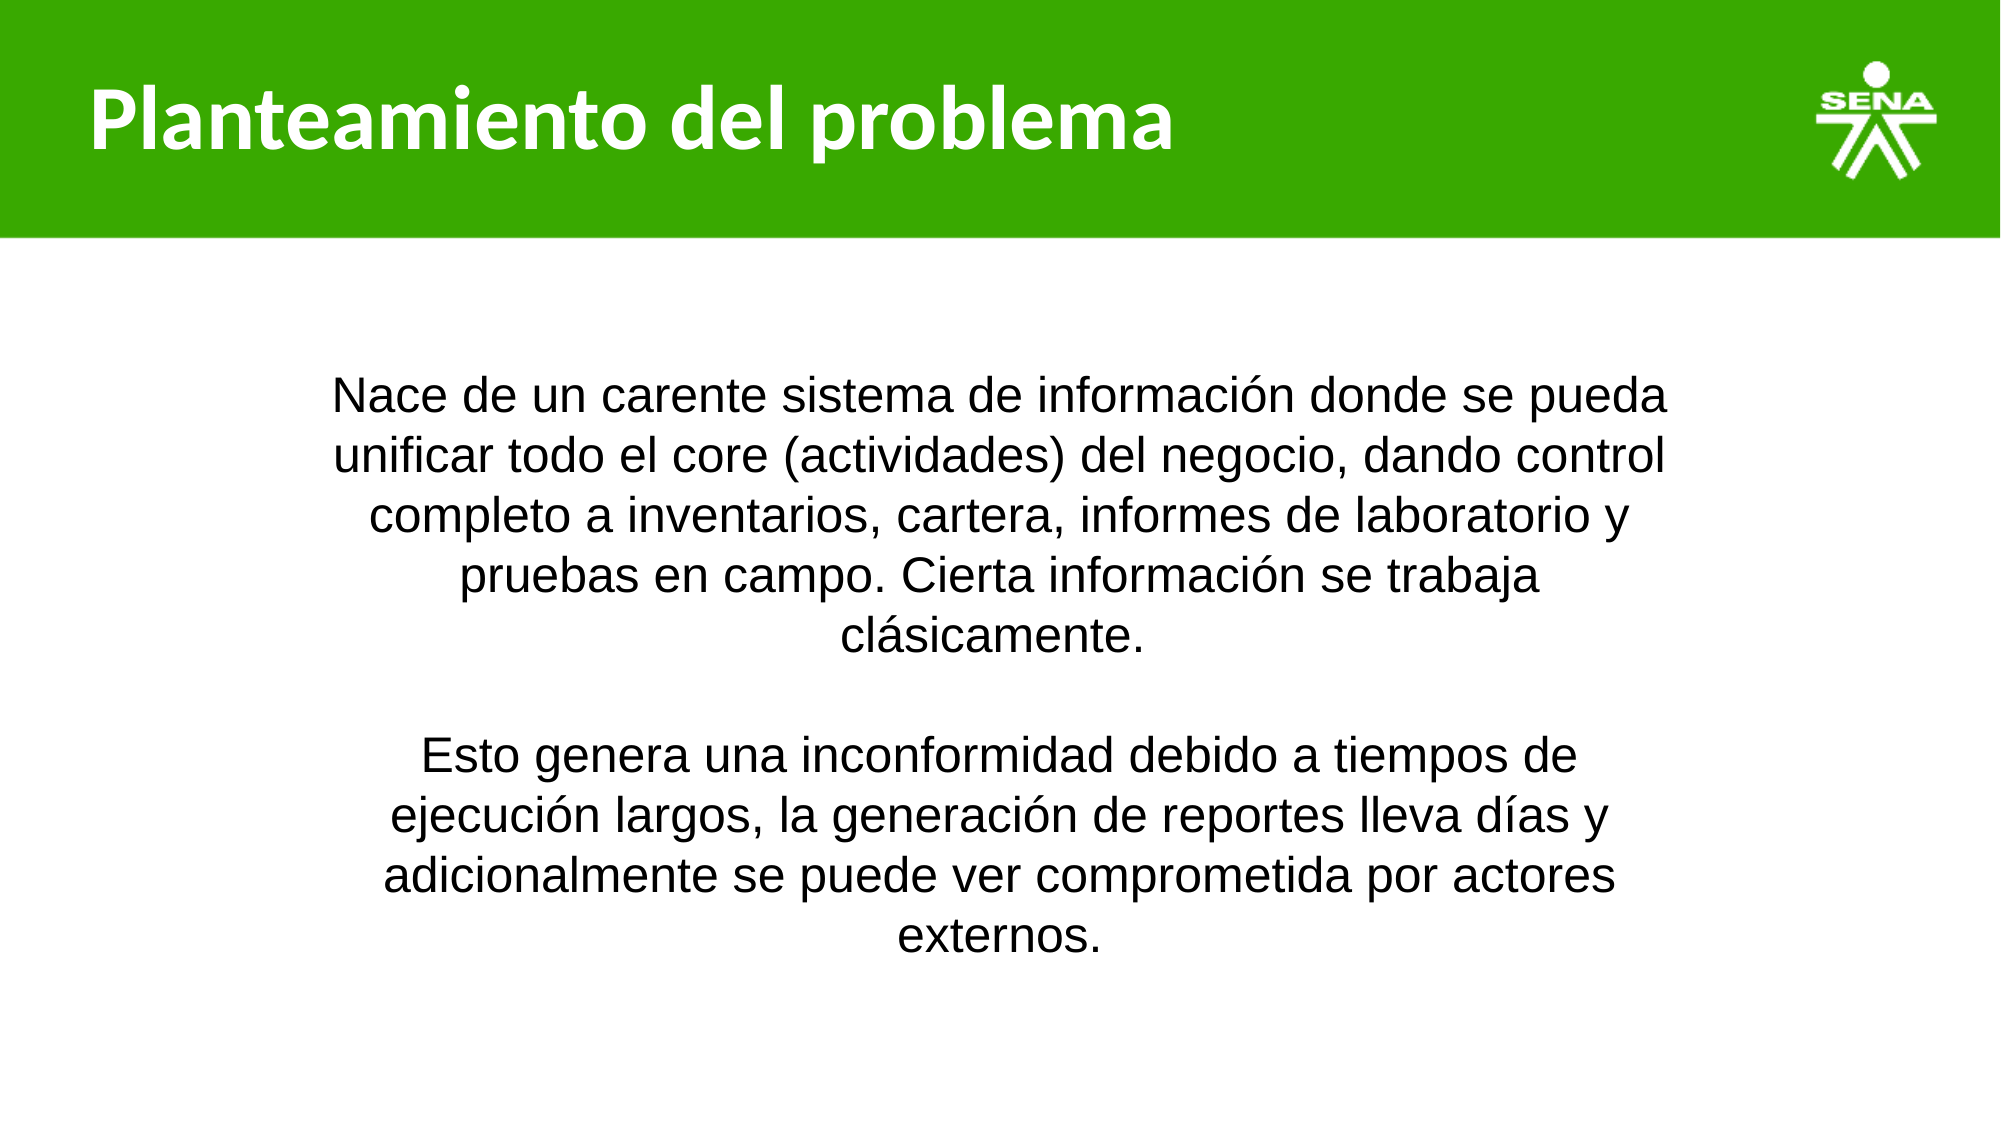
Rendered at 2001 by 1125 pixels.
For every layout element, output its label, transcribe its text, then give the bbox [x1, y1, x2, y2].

title Planteamiento del problema [74, 18, 1800, 236]
picture [0, 0, 2001, 1125]
text_box Nace de un carente sistema de información donde se pueda unificar todo el core (actividades) del negocio, dando control completo a inventarios, cartera, informes de laboratorio y pruebas en campo. Cierta información se trabaja clásicamente. Esto genera una inconformidad debido a tiempos de ejecución largos, la generación de reportes lleva días y adicionalmente se puede ver comprometida por actores externos. [297, 347, 1703, 978]
